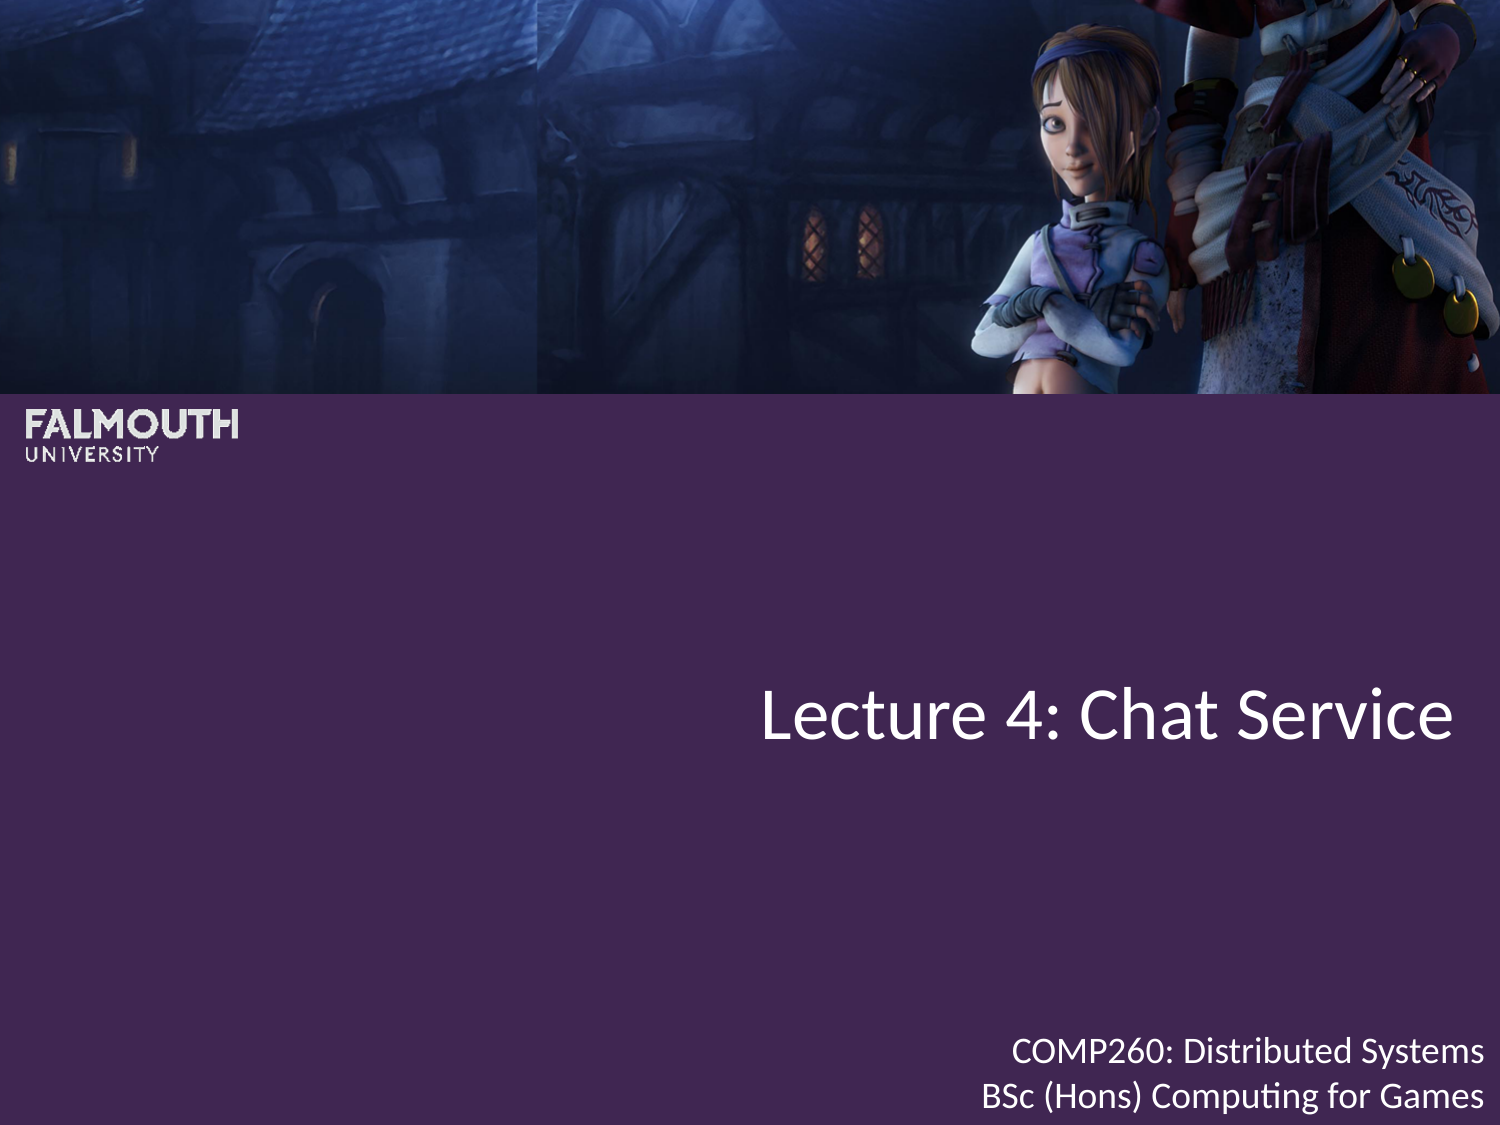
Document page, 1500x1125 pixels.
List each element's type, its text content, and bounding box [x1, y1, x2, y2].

text_box COMP260: Distributed Systems BSc (Hons) Computing for Games [631, 1018, 1500, 1124]
picture [25, 408, 240, 464]
text_box Lecture 4: Chat Service [41, 657, 1471, 763]
picture [0, 0, 1500, 395]
